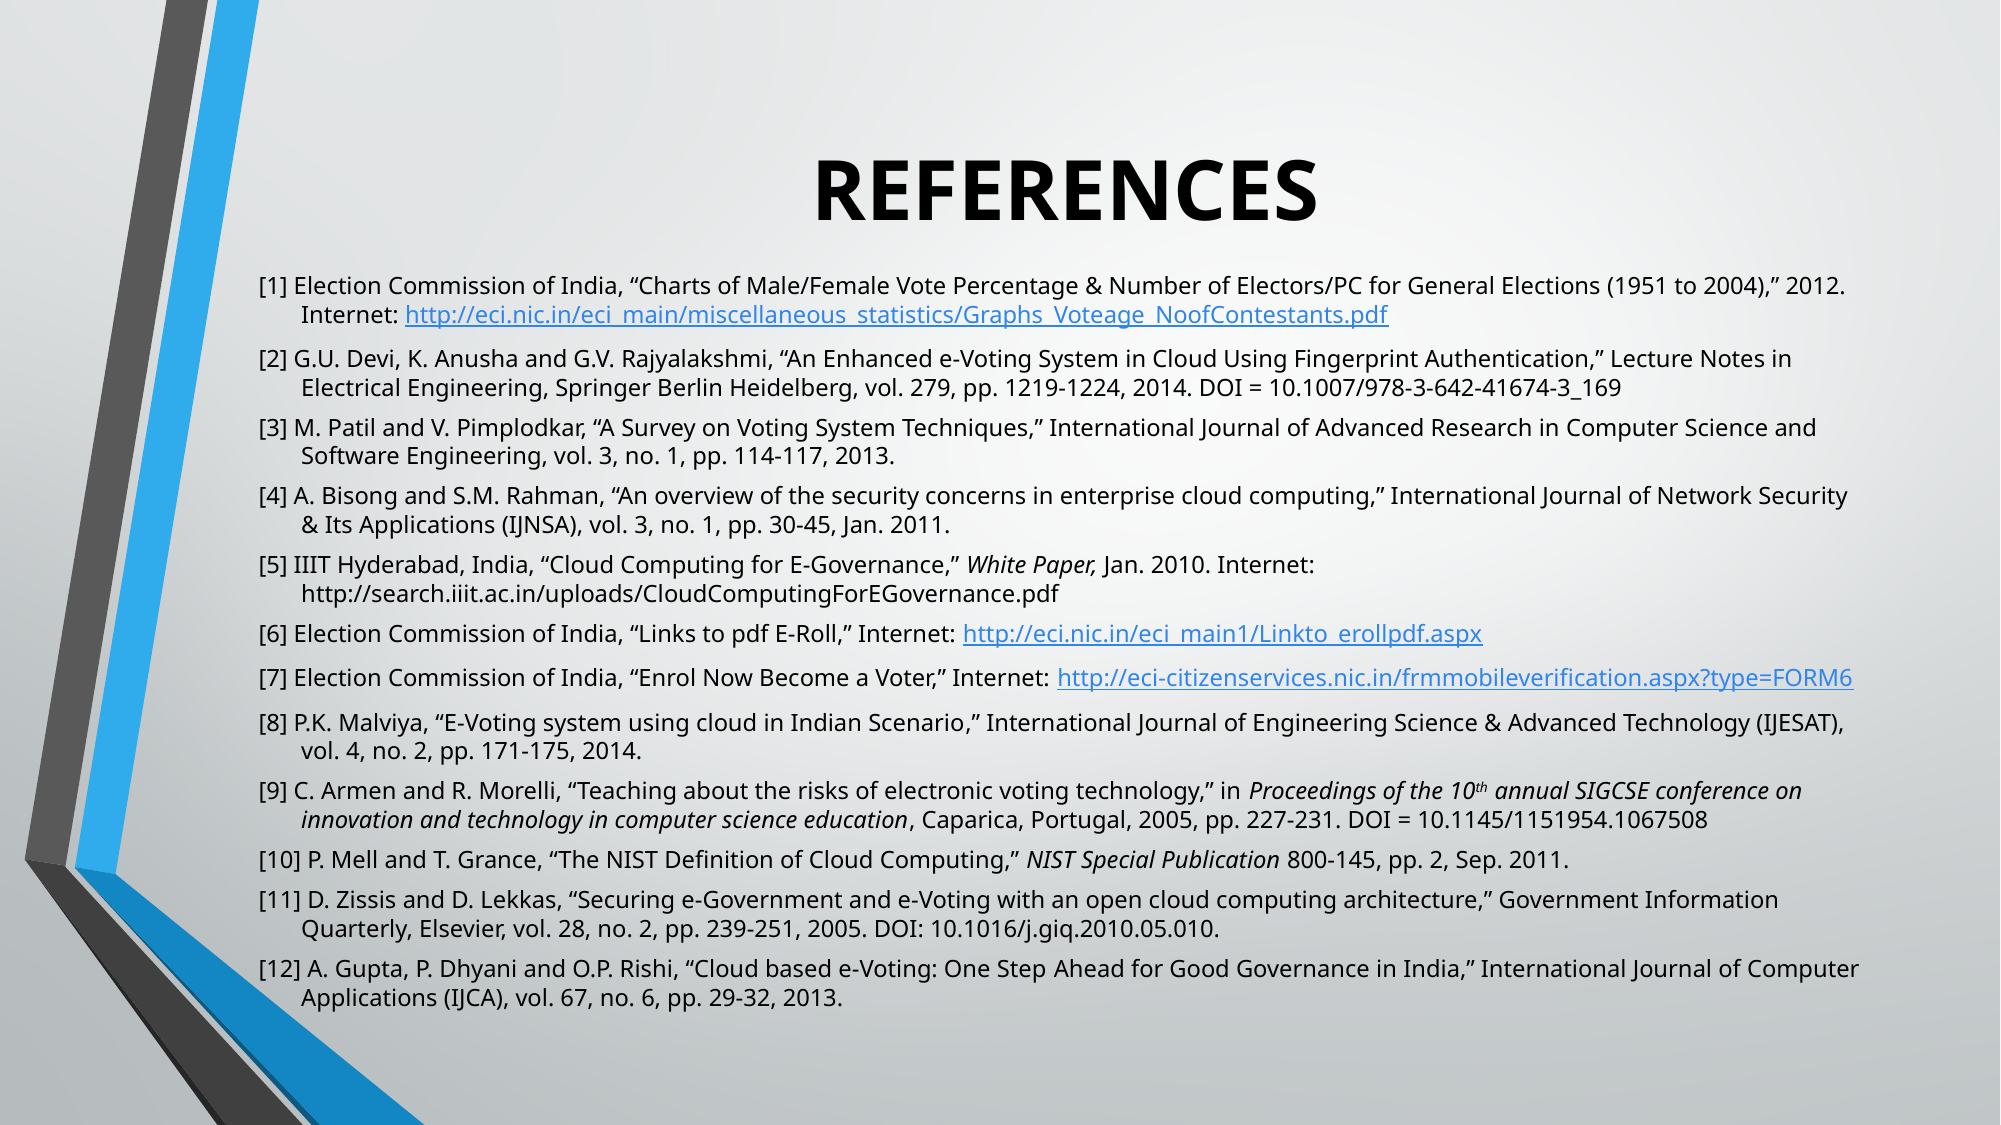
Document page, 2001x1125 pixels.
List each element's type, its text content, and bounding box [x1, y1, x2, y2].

title REFERENCES [243, 112, 1887, 262]
list [1] Election Commission of India, “Charts of Male/Female Vote Percentage & Number of Electors/PC for General Elections (1951 to 2004),” 2012. Internet: http://eci.nic.in/eci_main/miscellaneous_statistics/Graphs_Voteage_NoofContestants.pdf [2] G.U. Devi, K. Anusha and G.V. Rajyalakshmi, “An Enhanced e-Voting System in Cloud Using Fingerprint Authentication,” Lecture Notes in Electrical Engineering, Springer Berlin Heidelberg, vol. 279, pp. 1219-1224, 2014. DOI = 10.1007/978-3-642-41674-3_169 [3] M. Patil and V. Pimplodkar, “A Survey on Voting System Techniques,” International Journal of Advanced Research in Computer Science and Software Engineering, vol. 3, no. 1, pp. 114-117, 2013. [4] A. Bisong and S.M. Rahman, “An overview of the security concerns in enterprise cloud computing,” International Journal of Network Security & Its Applications (IJNSA), vol. 3, no. 1, pp. 30-45, Jan. 2011. [5] IIIT Hyderabad, India, “Cloud Computing for E-Governance,” White Paper, Jan. 2010. Internet: http://search.iiit.ac.in/uploads/CloudComputingForEGovernance.pdf [6] Election Commission of India, “Links to pdf E-Roll,” Internet: http://eci.nic.in/eci_main1/Linkto_erollpdf.aspx [7] Election Commission of India, “Enrol Now Become a Voter,” Internet: http://eci-citizenservices.nic.in/frmmobileverification.aspx?type=FORM6 [8] P.K. Malviya, “E-Voting system using cloud in Indian Scenario,” International Journal of Engineering Science & Advanced Technology (IJESAT), vol. 4, no. 2, pp. 171-175, 2014. [9] C. Armen and R. Morelli, “Teaching about the risks of electronic voting technology,” in Proceedings of the 10th annual SIGCSE conference on innovation and technology in computer science education, Caparica, Portugal, 2005, pp. 227-231. DOI = 10.1145/1151954.1067508 [10] P. Mell and T. Grance, “The NIST Definition of Cloud Computing,” NIST Special Publication 800-145, pp. 2, Sep. 2011. [11] D. Zissis and D. Lekkas, “Securing e-Government and e-Voting with an open cloud computing architecture,” Government Information Quarterly, Elsevier, vol. 28, no. 2, pp. 239-251, 2005. DOI: 10.1016/j.giq.2010.05.010. [12] A. Gupta, P. Dhyani and O.P. Rishi, “Cloud based e-Voting: One Step Ahead for Good Governance in India,” International Journal of Computer Applications (IJCA), vol. 67, no. 6, pp. 29-32, 2013. [243, 263, 1887, 1055]
